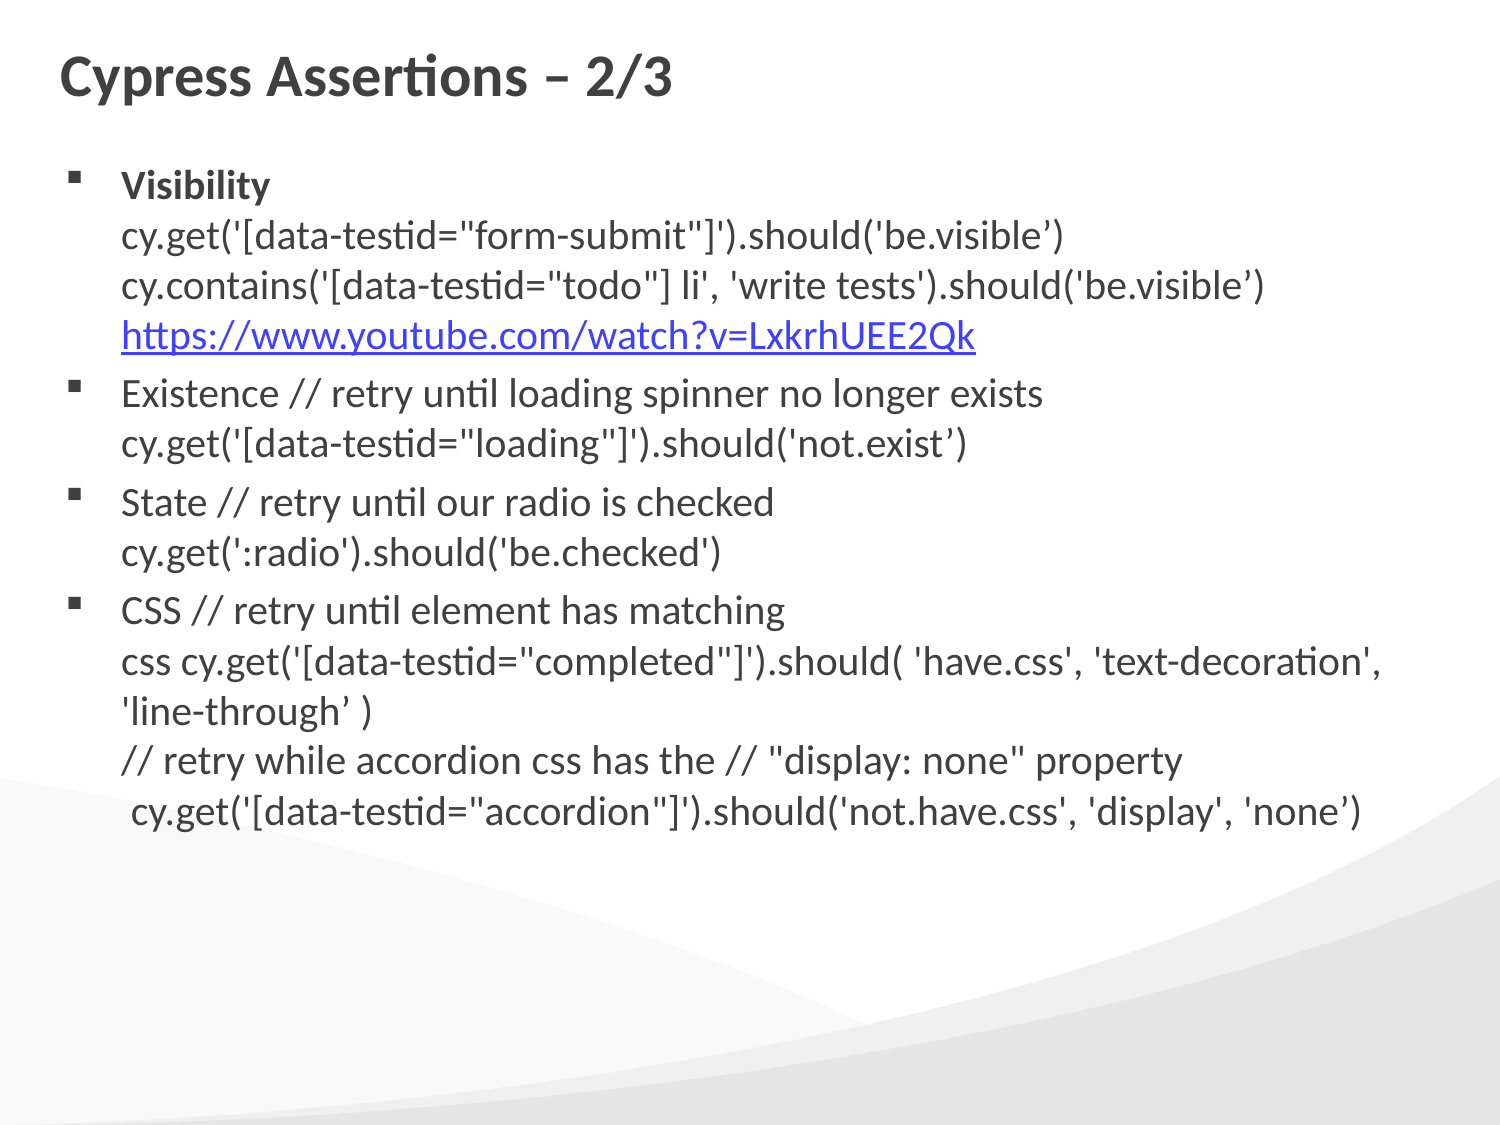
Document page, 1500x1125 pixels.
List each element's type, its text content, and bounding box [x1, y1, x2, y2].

title Cypress Assertions – 2/3 [45, 24, 1450, 120]
list Visibility cy.get('[data-testid="form-submit"]').should('be.visible’) cy.contains('[data-testid="todo"] li', 'write tests').should('be.visible’) https://www.youtube.com/watch?v=LxkrhUEE2Qk Existence // retry until loading spinner no longer exists cy.get('[data-testid="loading"]').should('not.exist’) State // retry until our radio is checked cy.get(':radio').should('be.checked') CSS // retry until element has matching css cy.get('[data-testid="completed"]').should( 'have.css', 'text-decoration', 'line-through’ ) // retry while accordion css has the // "display: none" property cy.get('[data-testid="accordion"]').should('not.have.css', 'display', 'none’) [50, 149, 1450, 1075]
picture [0, 0, 1500, 1125]
